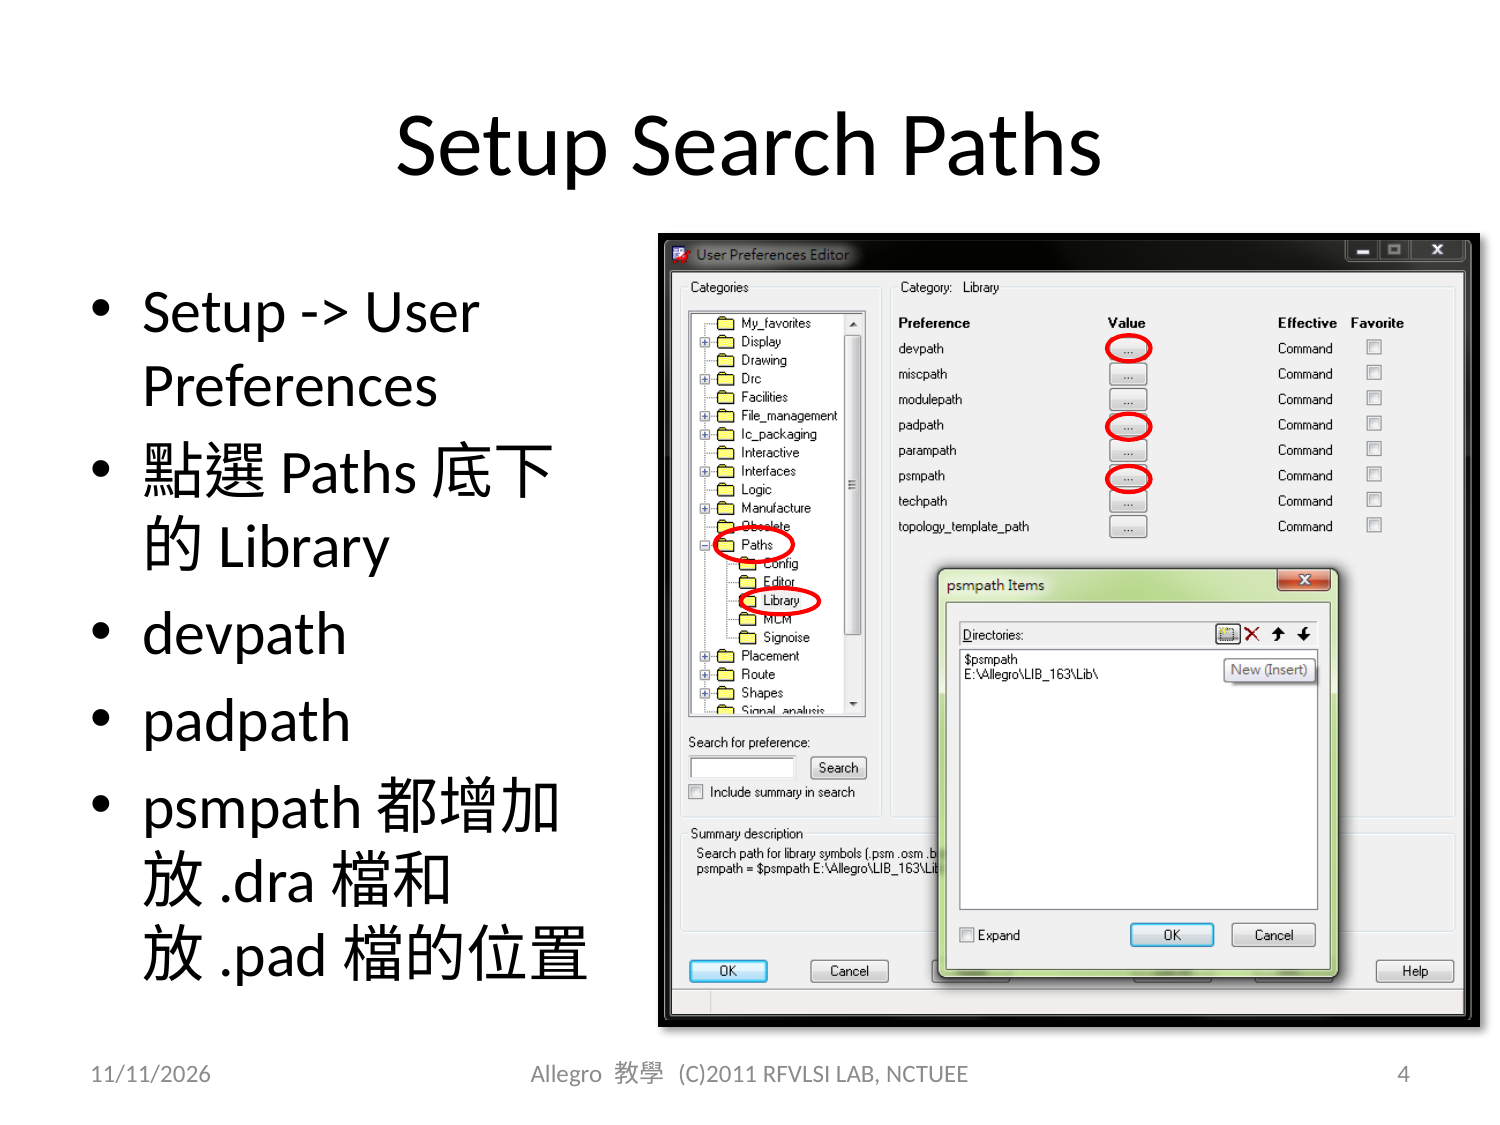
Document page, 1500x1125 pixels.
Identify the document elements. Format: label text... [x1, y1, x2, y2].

list Setup -> User Preferences 點選Paths底下的Library devpath padpath psmpath都增加放.dra檔和放.pad檔的位置 [75, 262, 632, 1005]
title Setup Search Paths [75, 45, 1425, 233]
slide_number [75, 1042, 425, 1103]
slide_number 4 [1074, 1042, 1425, 1103]
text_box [663, 239, 1475, 1021]
footer Allegro 教學 (C)2011 RFVLSI LAB, NCTUEE [512, 1042, 988, 1103]
